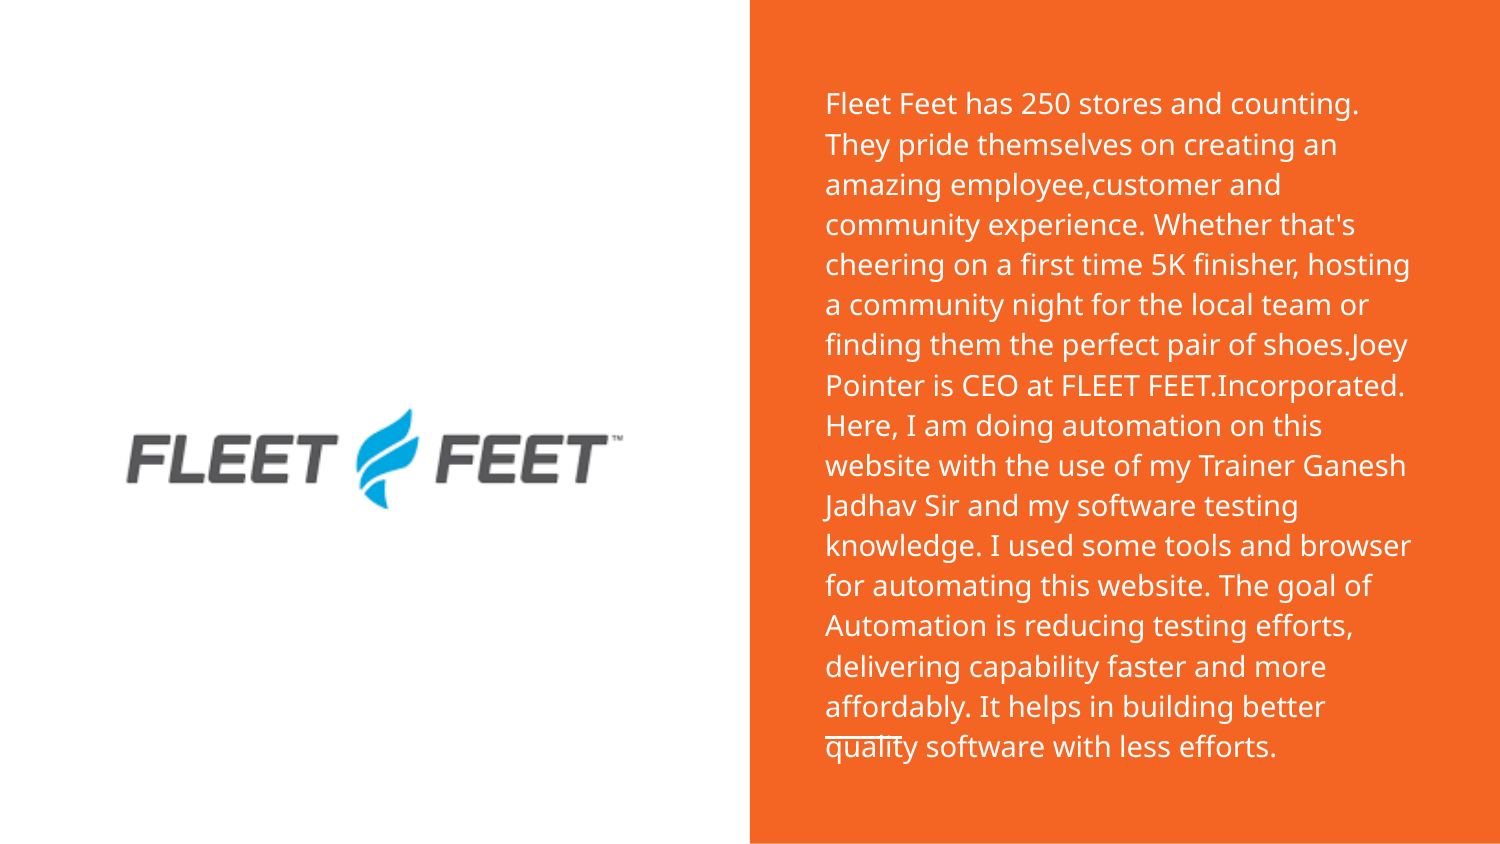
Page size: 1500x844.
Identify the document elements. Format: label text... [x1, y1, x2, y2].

list Fleet Feet has 250 stores and counting. They pride themselves on creating an amazing employee,customer and community experience. Whether that's cheering on a first time 5K finisher, hosting a community night for the local team or finding them the perfect pair of shoes.Joey Pointer is CEO at FLEET FEET.Incorporated. Here, I am doing automation on this website with the use of my Trainer Ganesh Jadhav Sir and my software testing knowledge. I used some tools and browser for automating this website. The goal of Automation is reducing testing efforts, delivering capability faster and more affordably. It helps in building better quality software with less efforts. [810, 118, 1440, 725]
picture [90, 311, 660, 608]
